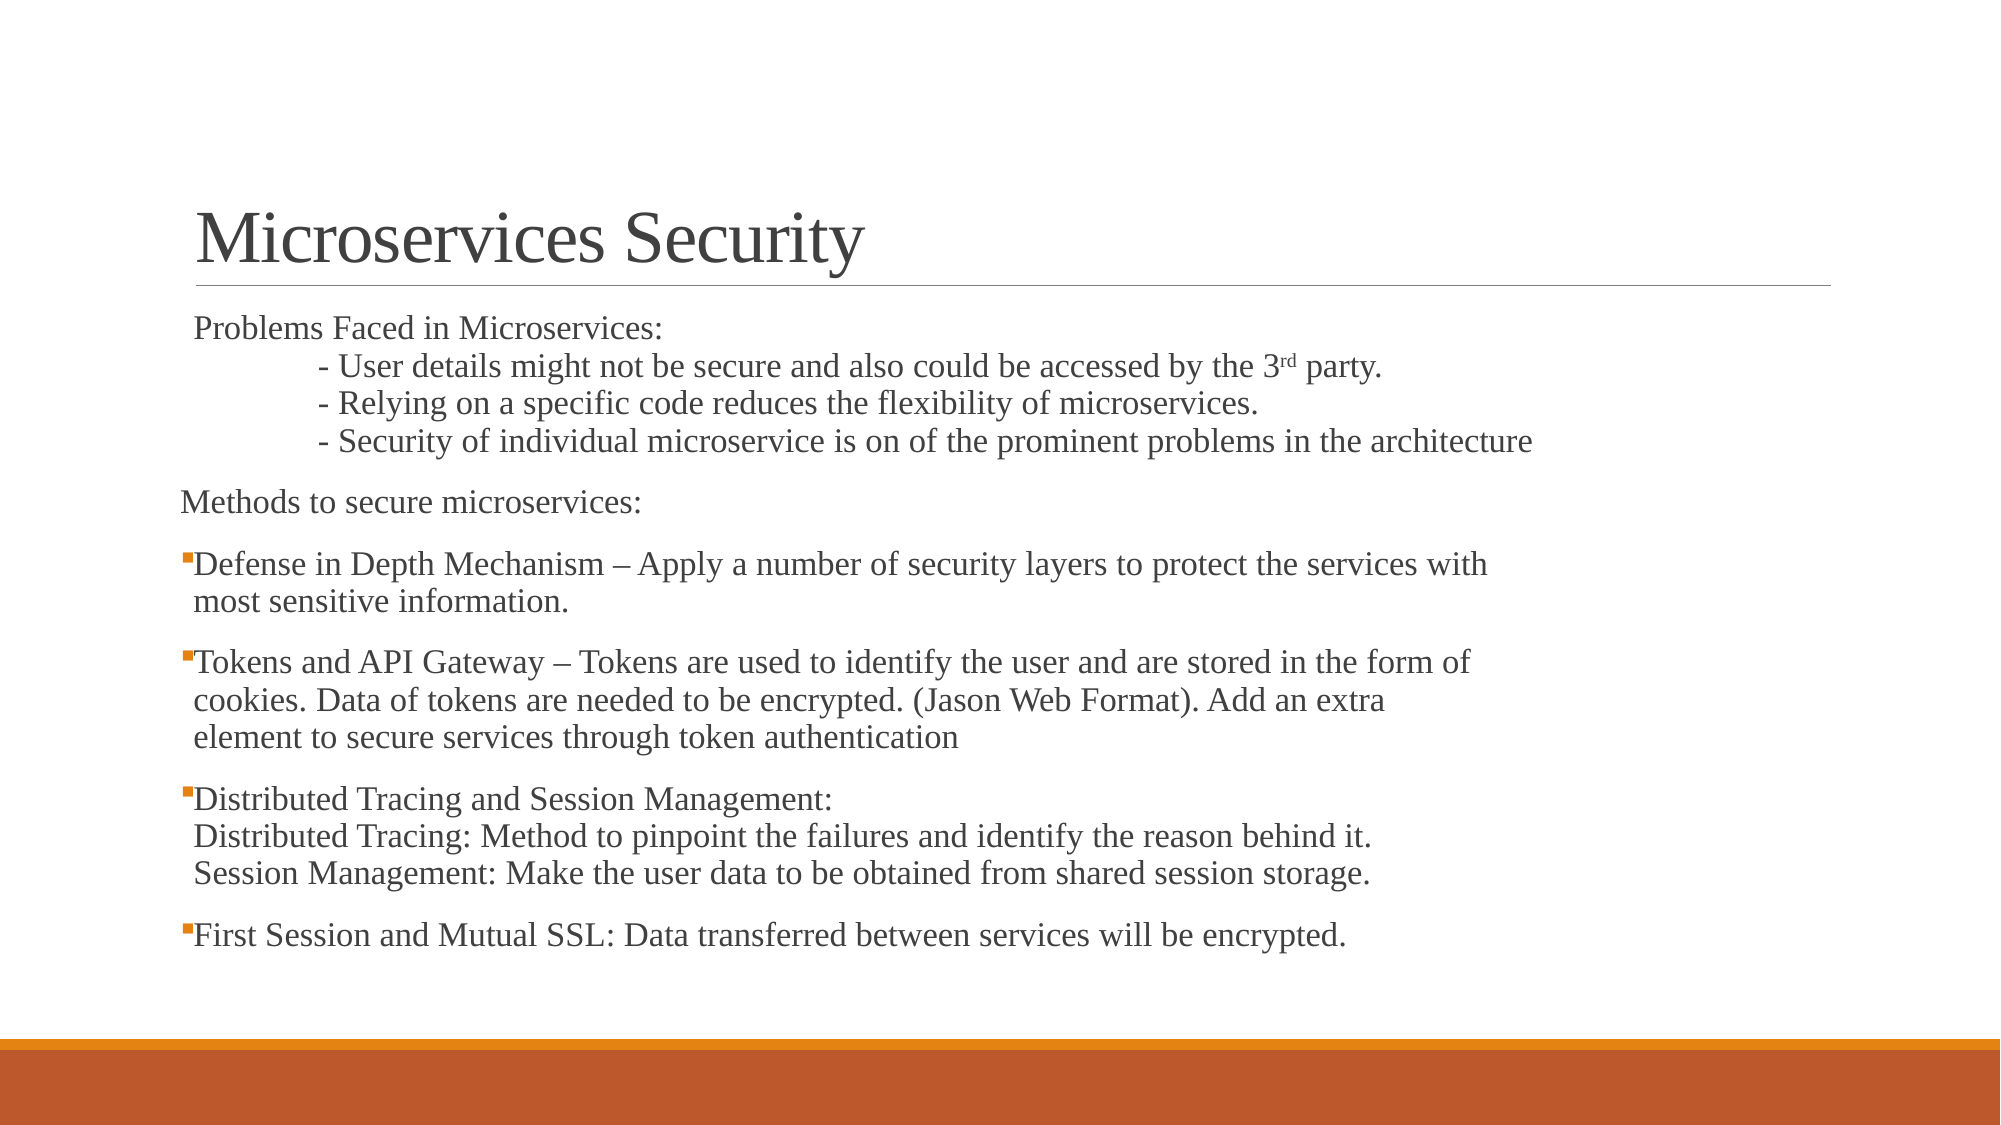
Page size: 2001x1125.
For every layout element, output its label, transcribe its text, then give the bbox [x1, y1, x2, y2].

title Microservices Security [180, 47, 1830, 285]
list Problems Faced in Microservices: - User details might not be secure and also could be accessed by the 3rd party. - Relying on a specific code reduces the flexibility of microservices. - Security of individual microservice is on of the prominent problems in the architecture Methods to secure microservices: Defense in Depth Mechanism – Apply a number of security layers to protect the services with most sensitive information. Tokens and API Gateway – Tokens are used to identify the user and are stored in the form of cookies. Data of tokens are needed to be encrypted. (Jason Web Format). Add an extra element to secure services through token authentication Distributed Tracing and Session Management: Distributed Tracing: Method to pinpoint the failures and identify the reason behind it. Session Management: Make the user data to be obtained from shared session storage. First Session and Mutual SSL: Data transferred between services will be encrypted. [180, 302, 1830, 963]
